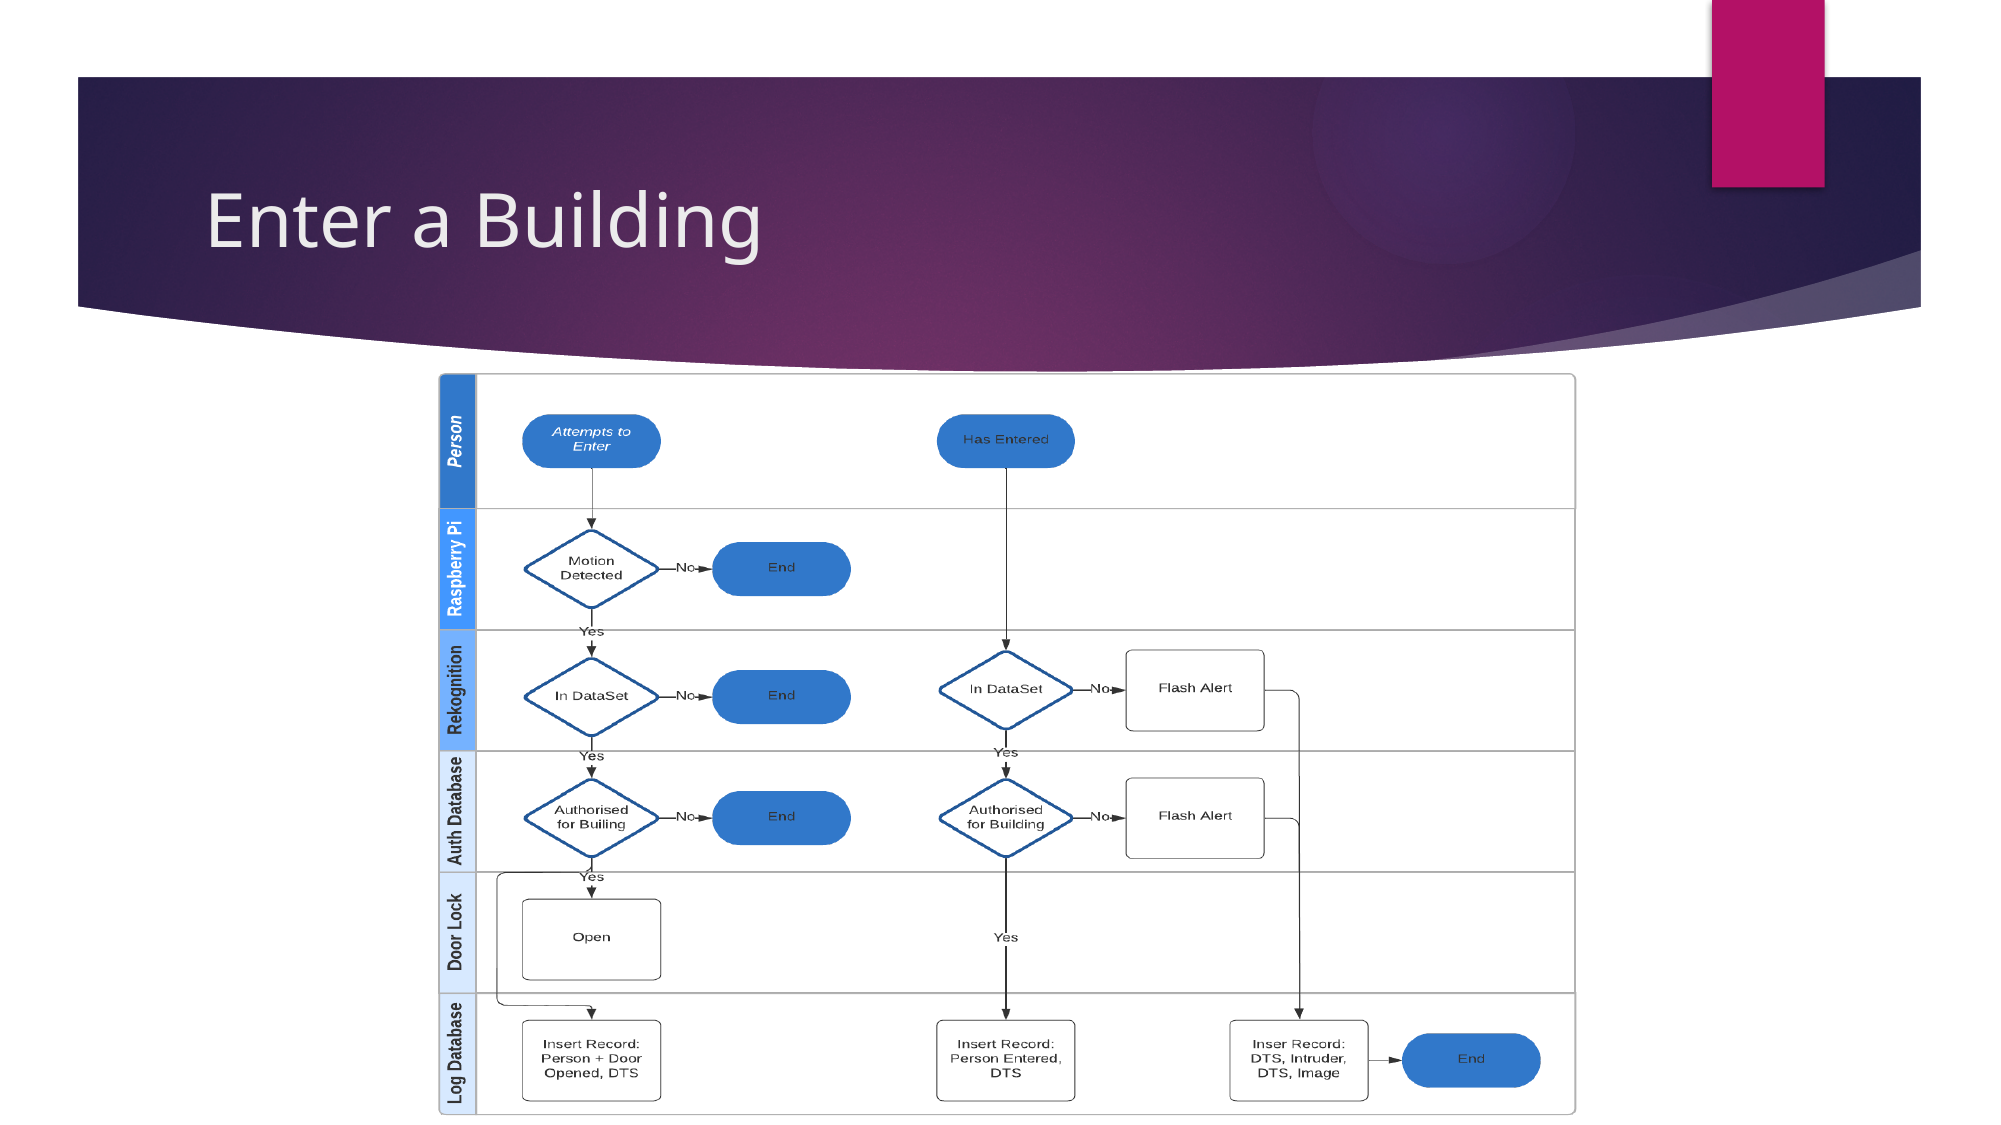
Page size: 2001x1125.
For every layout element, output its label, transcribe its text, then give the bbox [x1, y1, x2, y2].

title Enter a Building [189, 159, 1627, 276]
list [417, 357, 1610, 1125]
